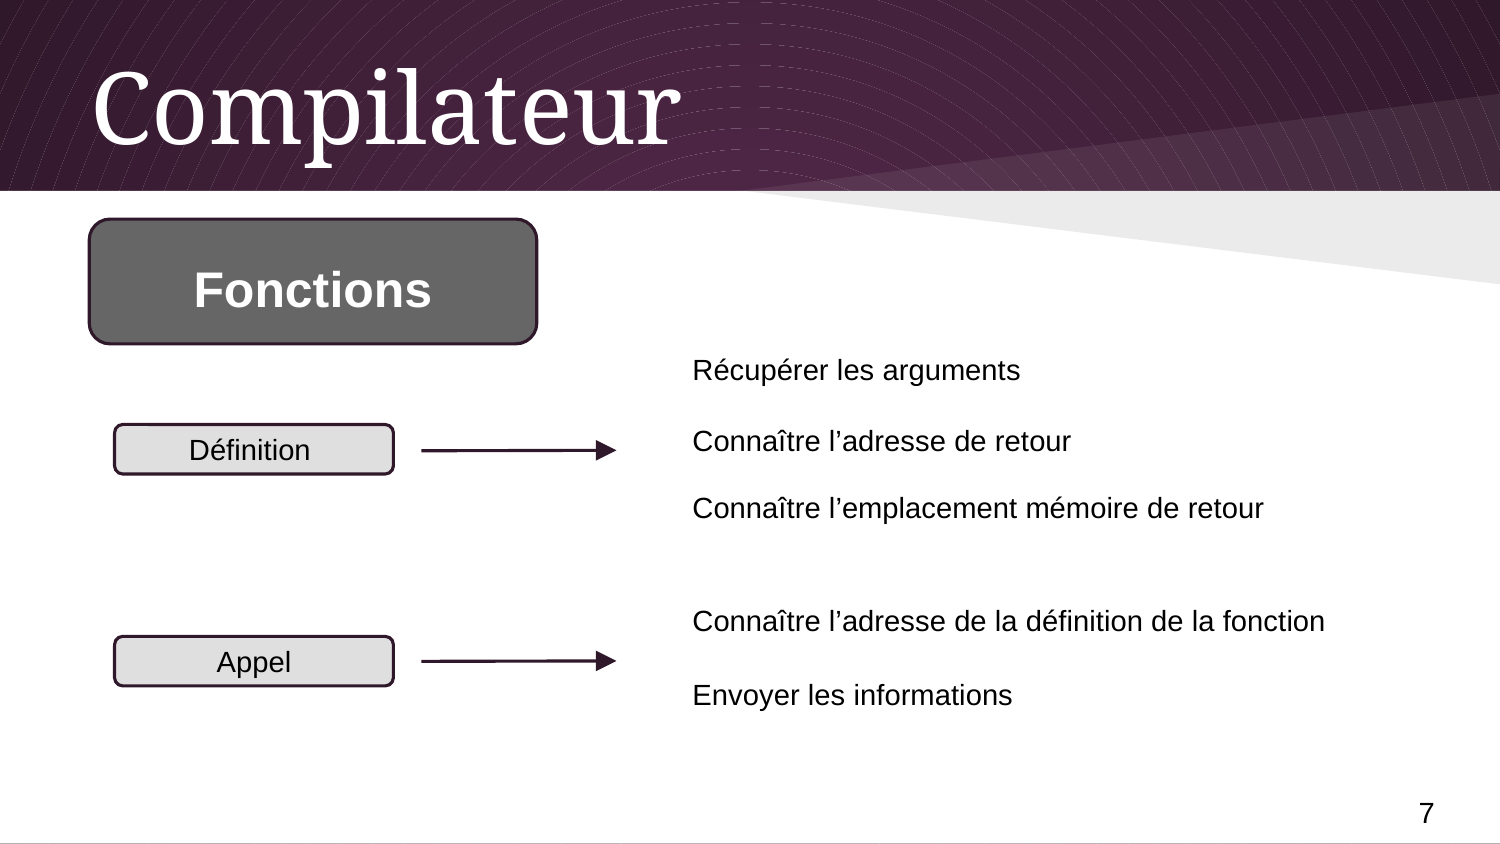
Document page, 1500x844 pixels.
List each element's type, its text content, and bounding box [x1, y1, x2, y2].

text_box Connaître l’adresse de la définition de la fonction [677, 587, 1391, 644]
text_box Définition [114, 424, 394, 475]
text_box Envoyer les informations [677, 660, 1391, 717]
title Compilateur [75, 33, 1425, 175]
text_box Appel [114, 636, 394, 686]
text_box Fonctions [89, 219, 537, 344]
slide_number ‹#› [1403, 779, 1494, 844]
text_box Récupérer les arguments [677, 336, 1109, 393]
text_box Connaître l’adresse de retour [677, 406, 1109, 463]
text_box Connaître l’emplacement mémoire de retour [677, 473, 1343, 530]
